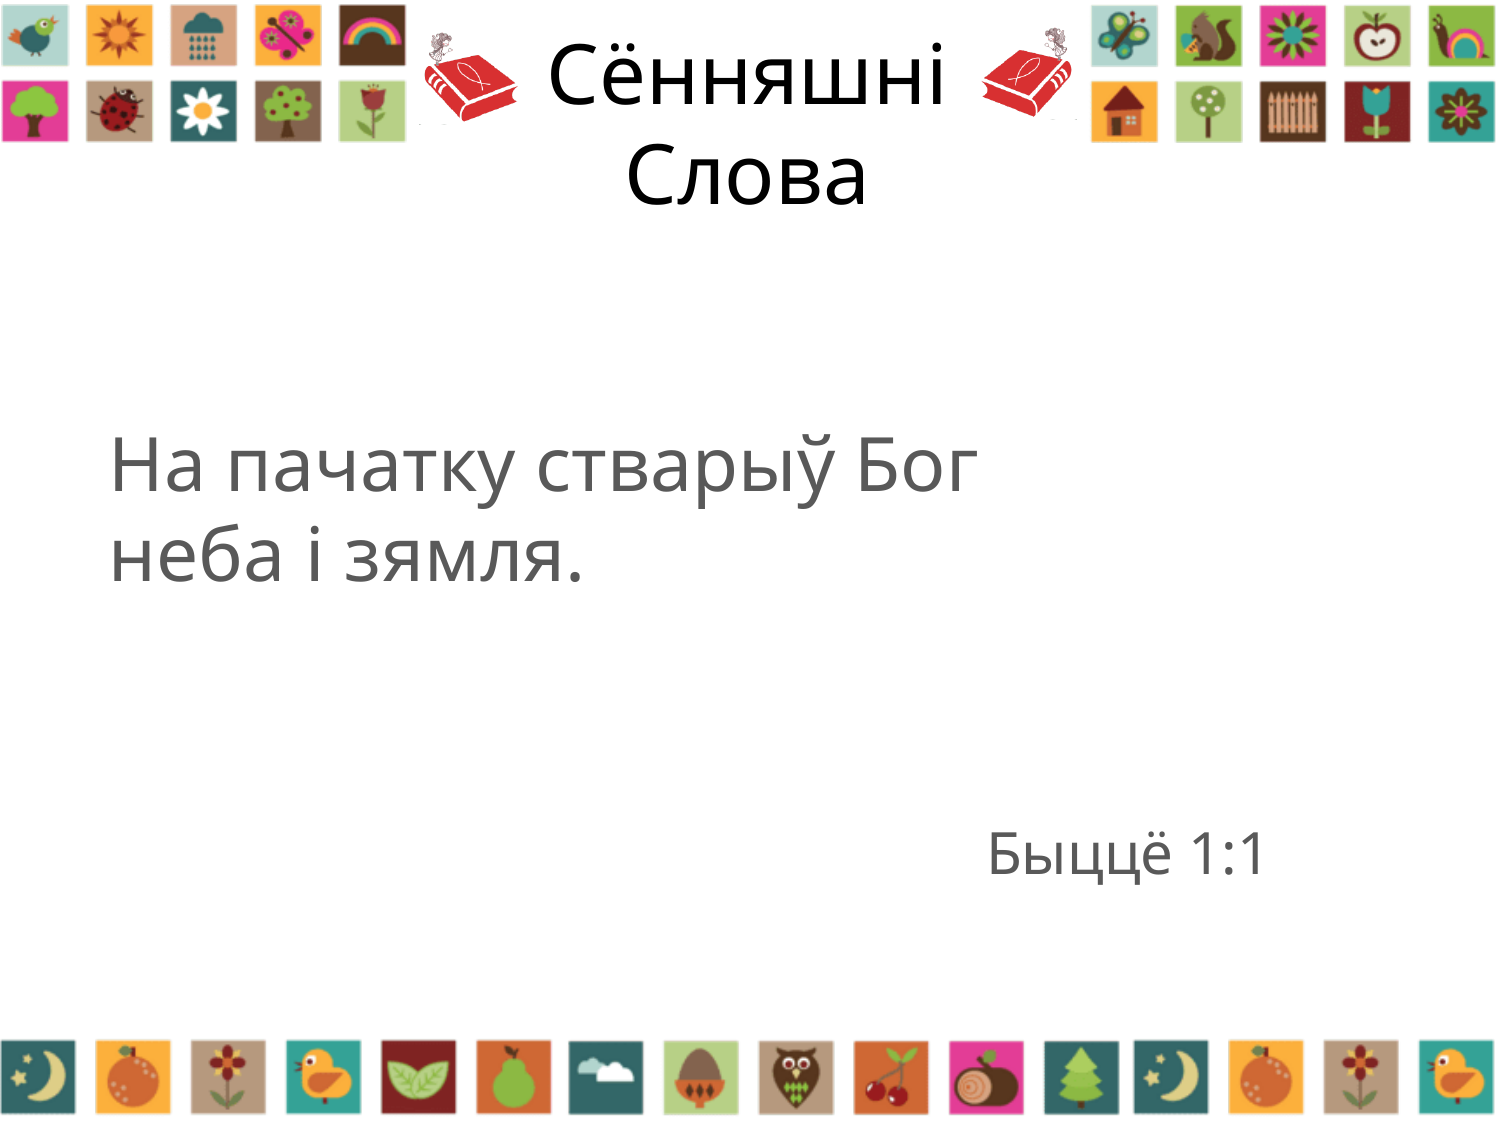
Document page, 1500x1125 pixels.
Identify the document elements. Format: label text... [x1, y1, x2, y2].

text_box На пачатку стварыў Бог неба і зямля. [94, 408, 1441, 604]
text_box Сённяшні Слова [414, 13, 1080, 229]
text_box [0, 1028, 1500, 1118]
picture [0, 3, 550, 150]
text_box Быццё 1:1 [812, 809, 1445, 894]
picture [950, 3, 1500, 150]
